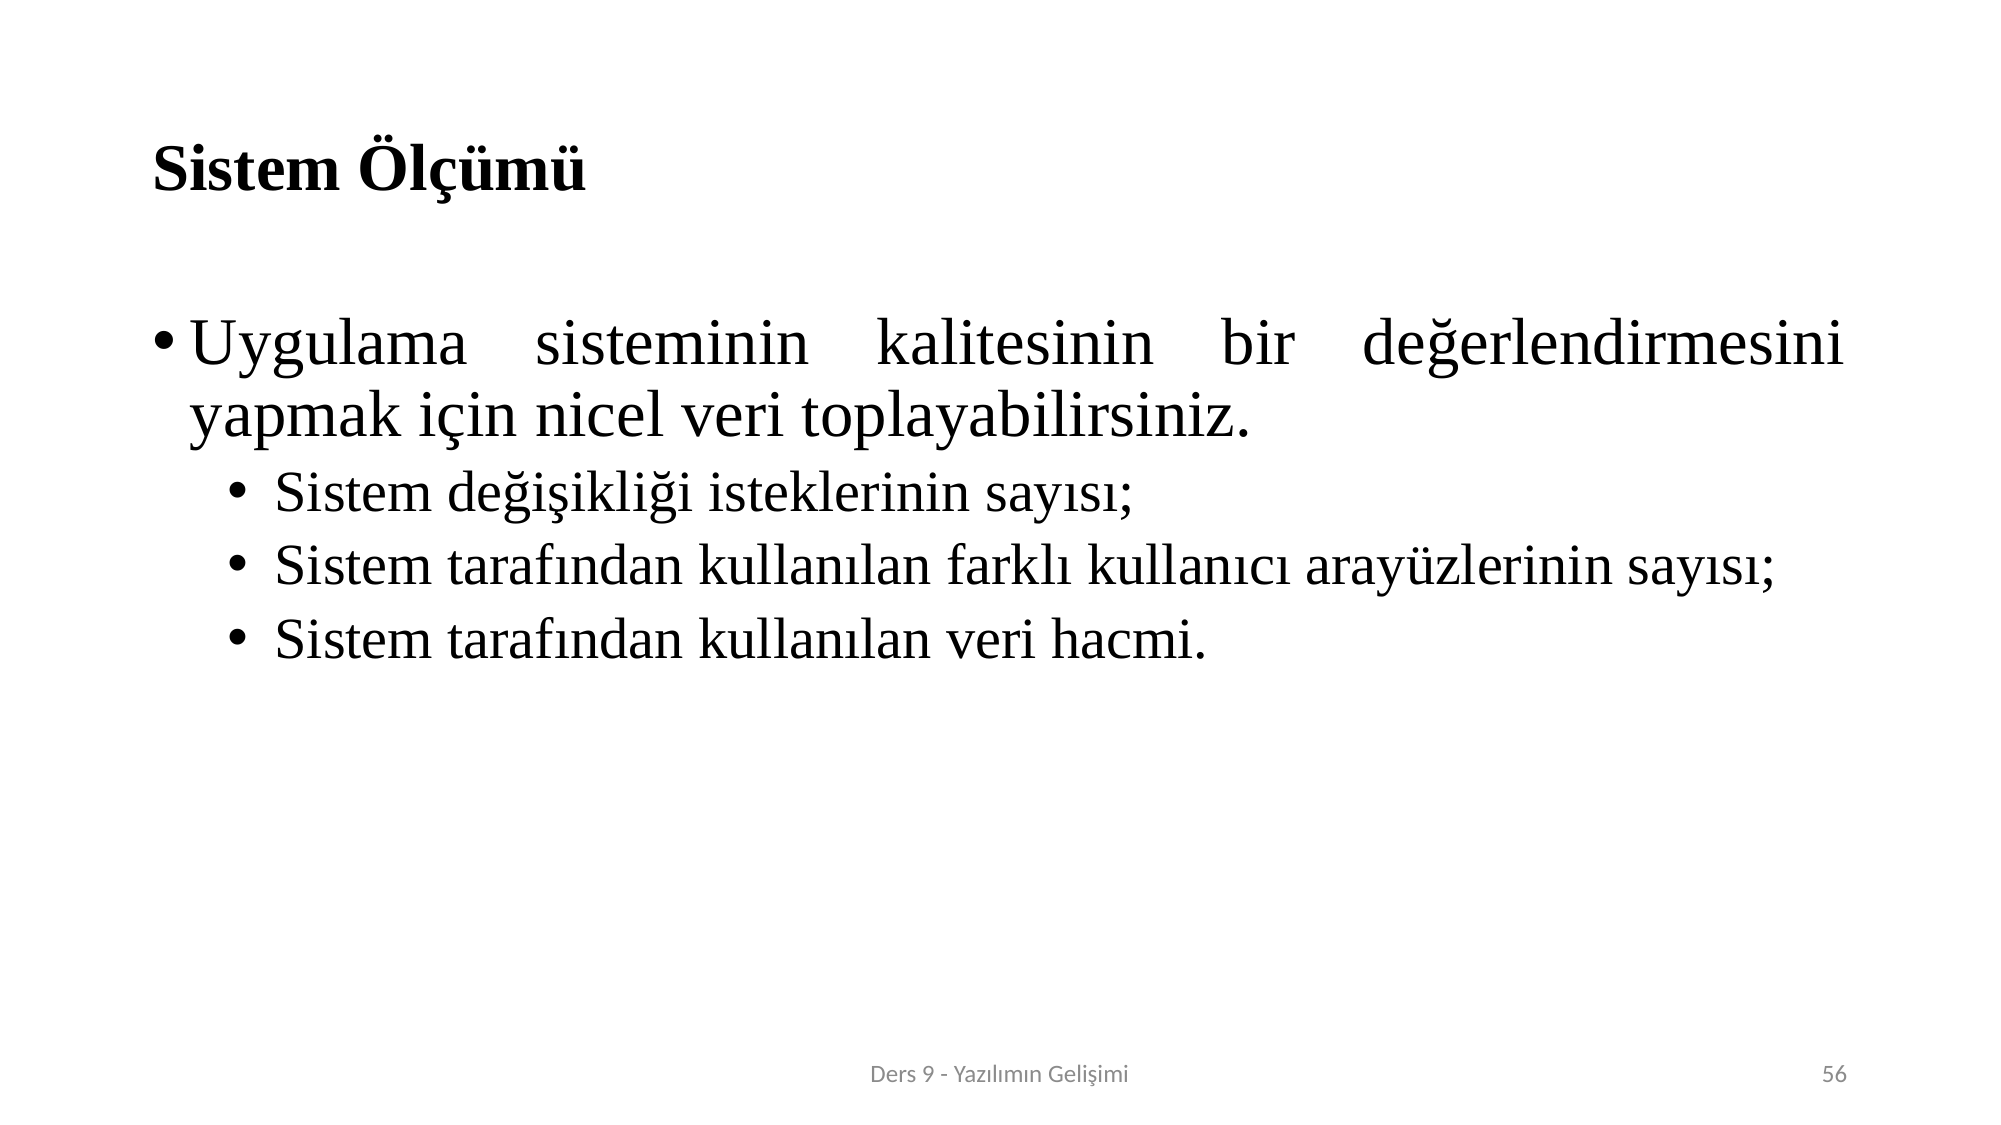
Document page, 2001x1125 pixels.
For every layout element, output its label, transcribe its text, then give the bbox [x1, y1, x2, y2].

slide_number 56 [1412, 1042, 1863, 1103]
title Sistem Ölçümü [137, 59, 1863, 278]
list Uygulama sisteminin kalitesinin bir değerlendirmesini yapmak için nicel veri toplayabilirsiniz. Sistem değişikliği isteklerinin sayısı; Sistem tarafından kullanılan farklı kullanıcı arayüzlerinin sayısı; Sistem tarafından kullanılan veri hacmi. [137, 299, 1863, 1014]
footer Ders 9 - Yazılımın Gelişimi [662, 1042, 1338, 1103]
